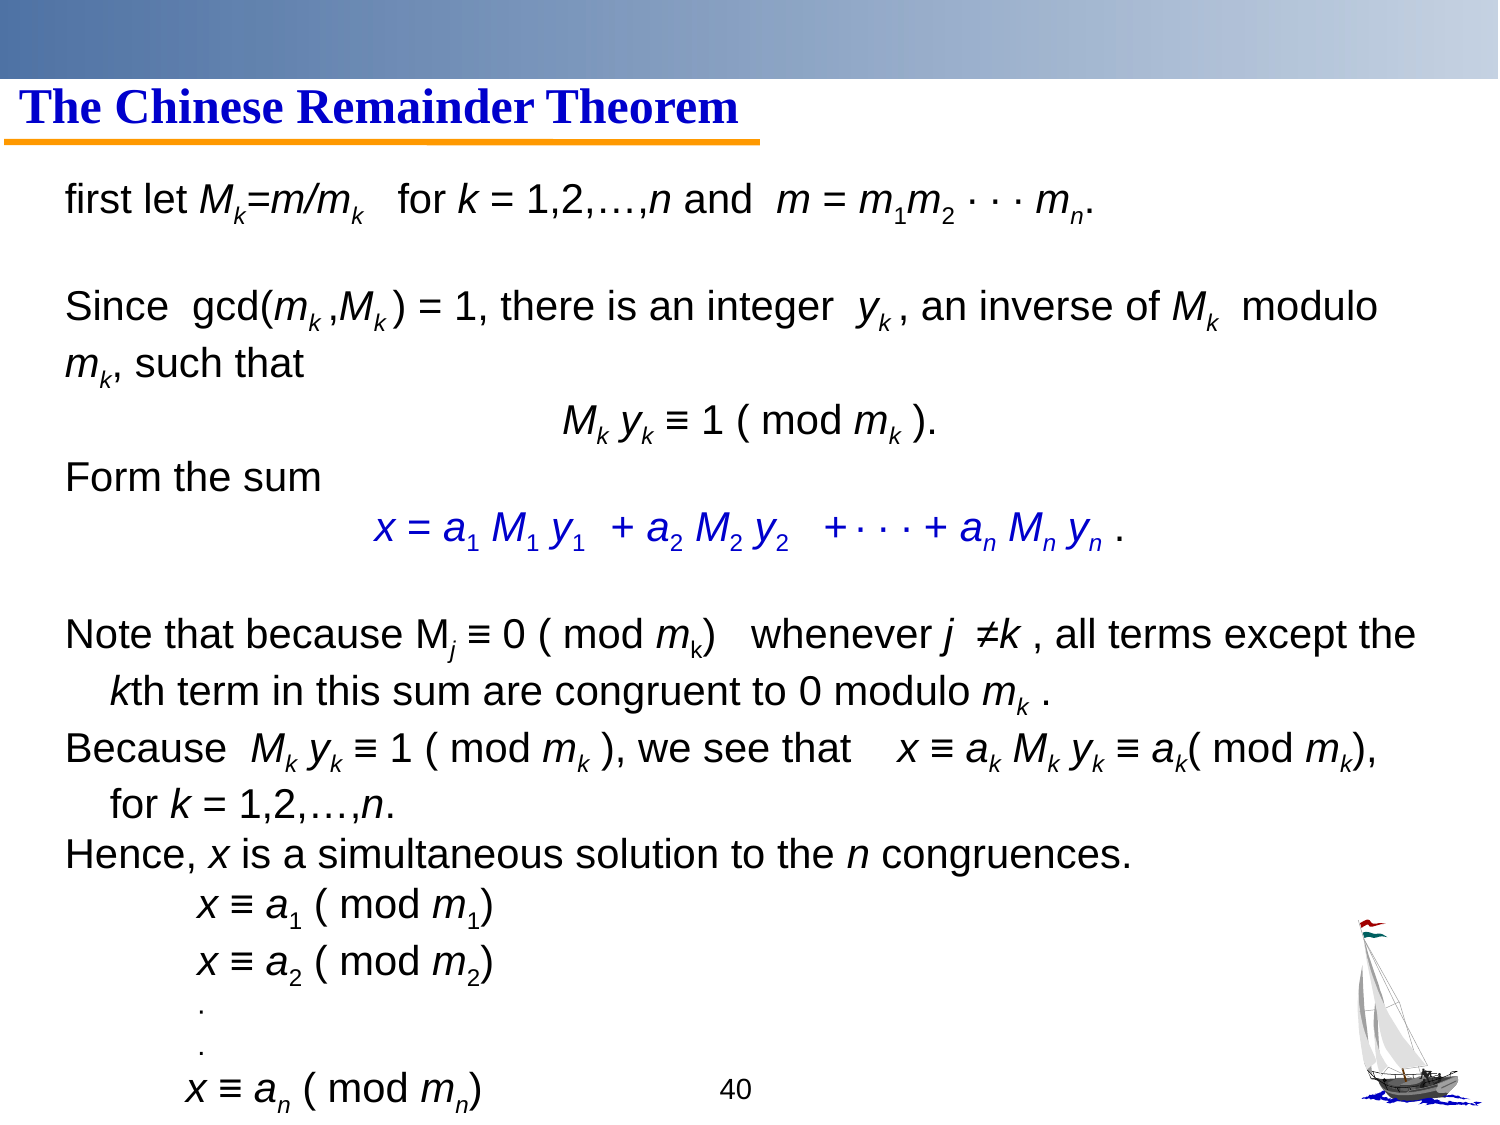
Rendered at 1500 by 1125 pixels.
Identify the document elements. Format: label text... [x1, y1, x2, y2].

picture [0, 0, 1500, 79]
text_box first let Mk=m/mk for k = 1,2,…,n and m = m1m2 ∙ ∙ ∙ mn. Since gcd(mk ,Mk ) = 1, there is an integer yk , an inverse of Mk modulo mk, such that Mk yk ≡ 1 ( mod mk ). Form the sum x = a1 M1 y1 + a2 M2 y2 + ∙ ∙ ∙ + an Mn yn . Note that because Mj ≡ 0 ( mod mk) whenever j ≠k , all terms except the kth term in this sum are congruent to 0 modulo mk . Because Mk yk ≡ 1 ( mod mk ), we see that x ≡ ak Mk yk ≡ ak( mod mk), for k = 1,2,…,n. Hence, x is a simultaneous solution to the n congruences. x ≡ a1 ( mod m1) x ≡ a2 ( mod m2) ∙ . x ≡ an ( mod mn) [50, 164, 1450, 1059]
slide_number 40 [666, 1059, 768, 1125]
text_box The Chinese Remainder Theorem [3, 66, 808, 142]
